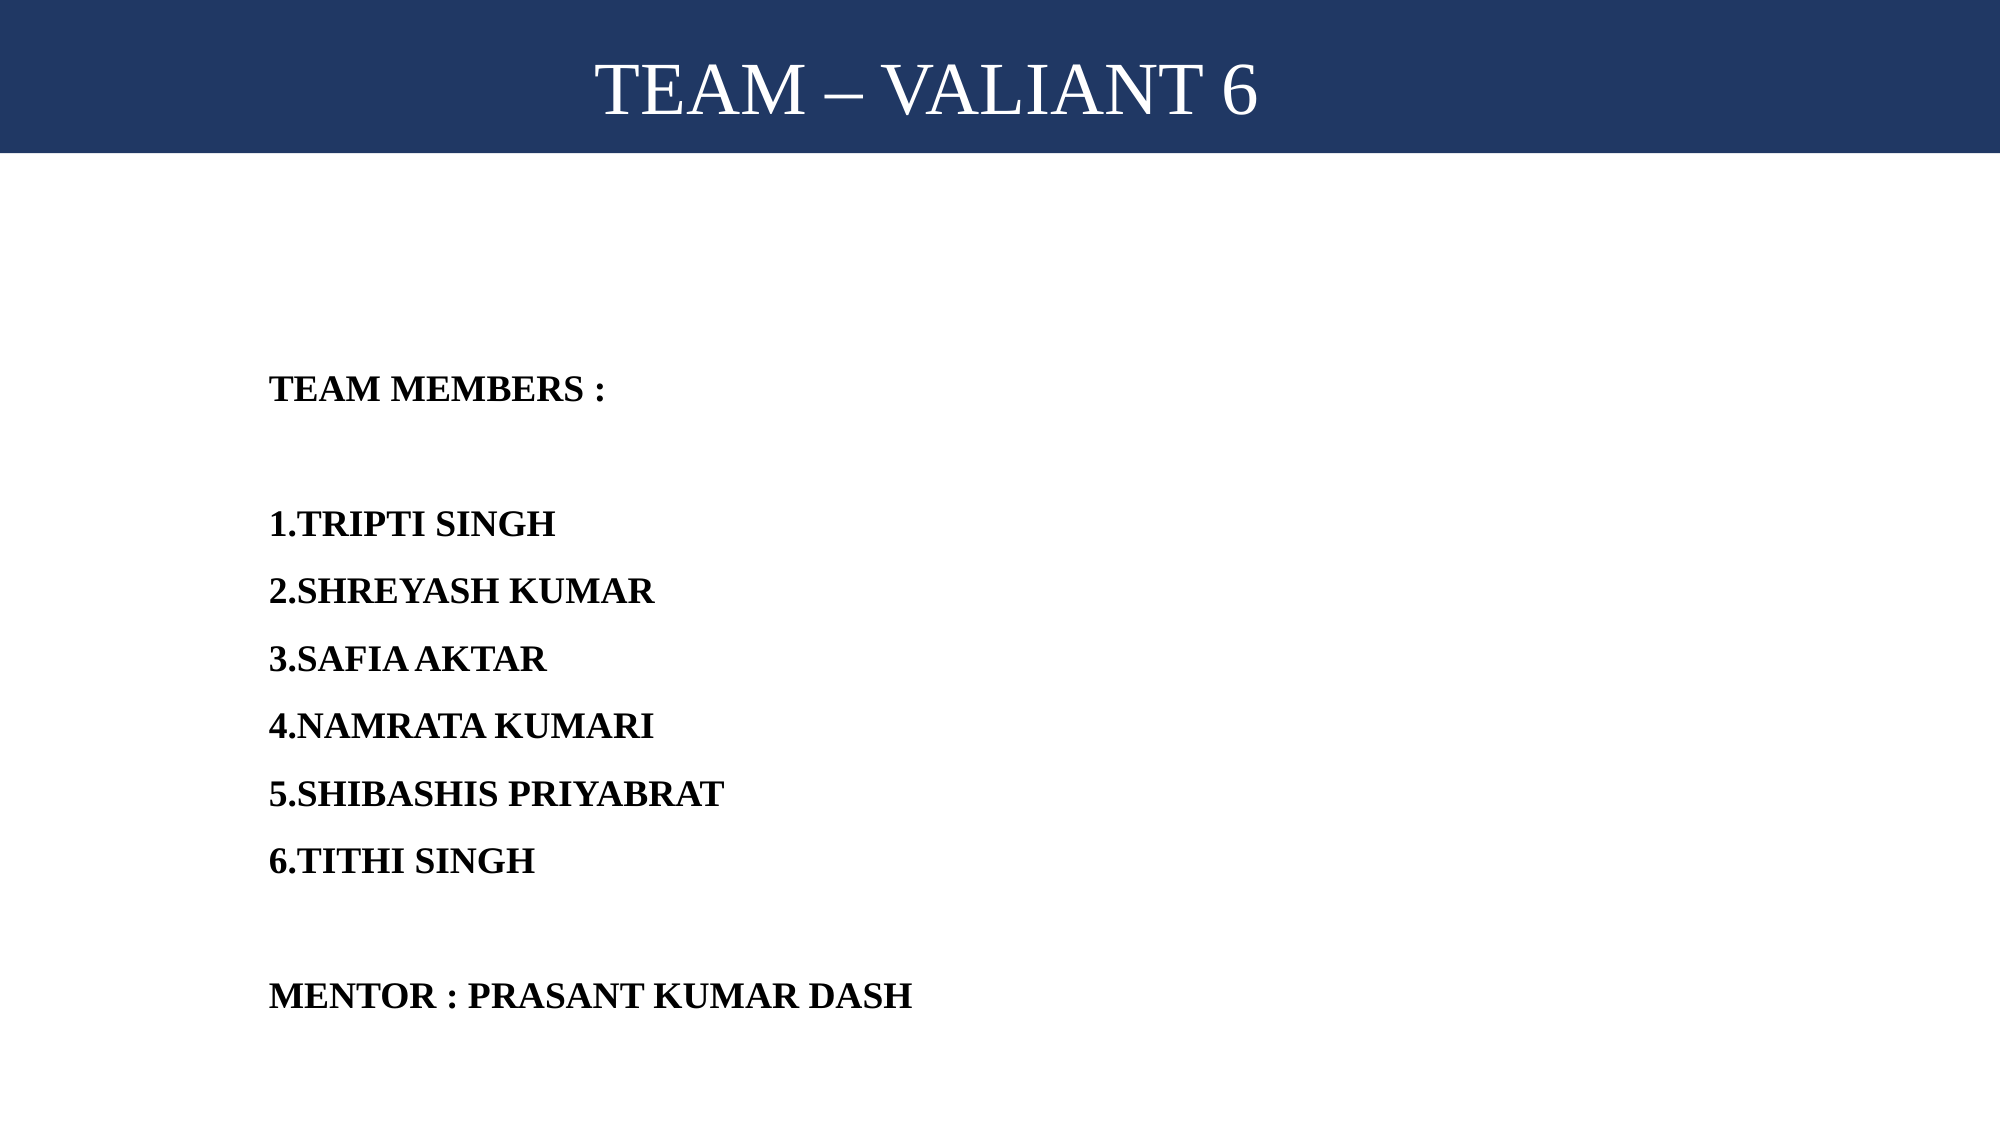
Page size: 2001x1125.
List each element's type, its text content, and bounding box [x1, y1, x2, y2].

text_box [0, 0, 2000, 154]
text_box TEAM MEMBERS : 1.TRIPTI SINGH 2.SHREYASH KUMAR 3.SAFIA AKTAR 4.NAMRATA KUMARI 5.SHIBASHIS PRIYABRAT 6.TITHI SINGH MENTOR : PRASANT KUMAR DASH [254, 199, 1634, 1024]
text_box TEAM – VALIANT 6 [580, 32, 1727, 227]
